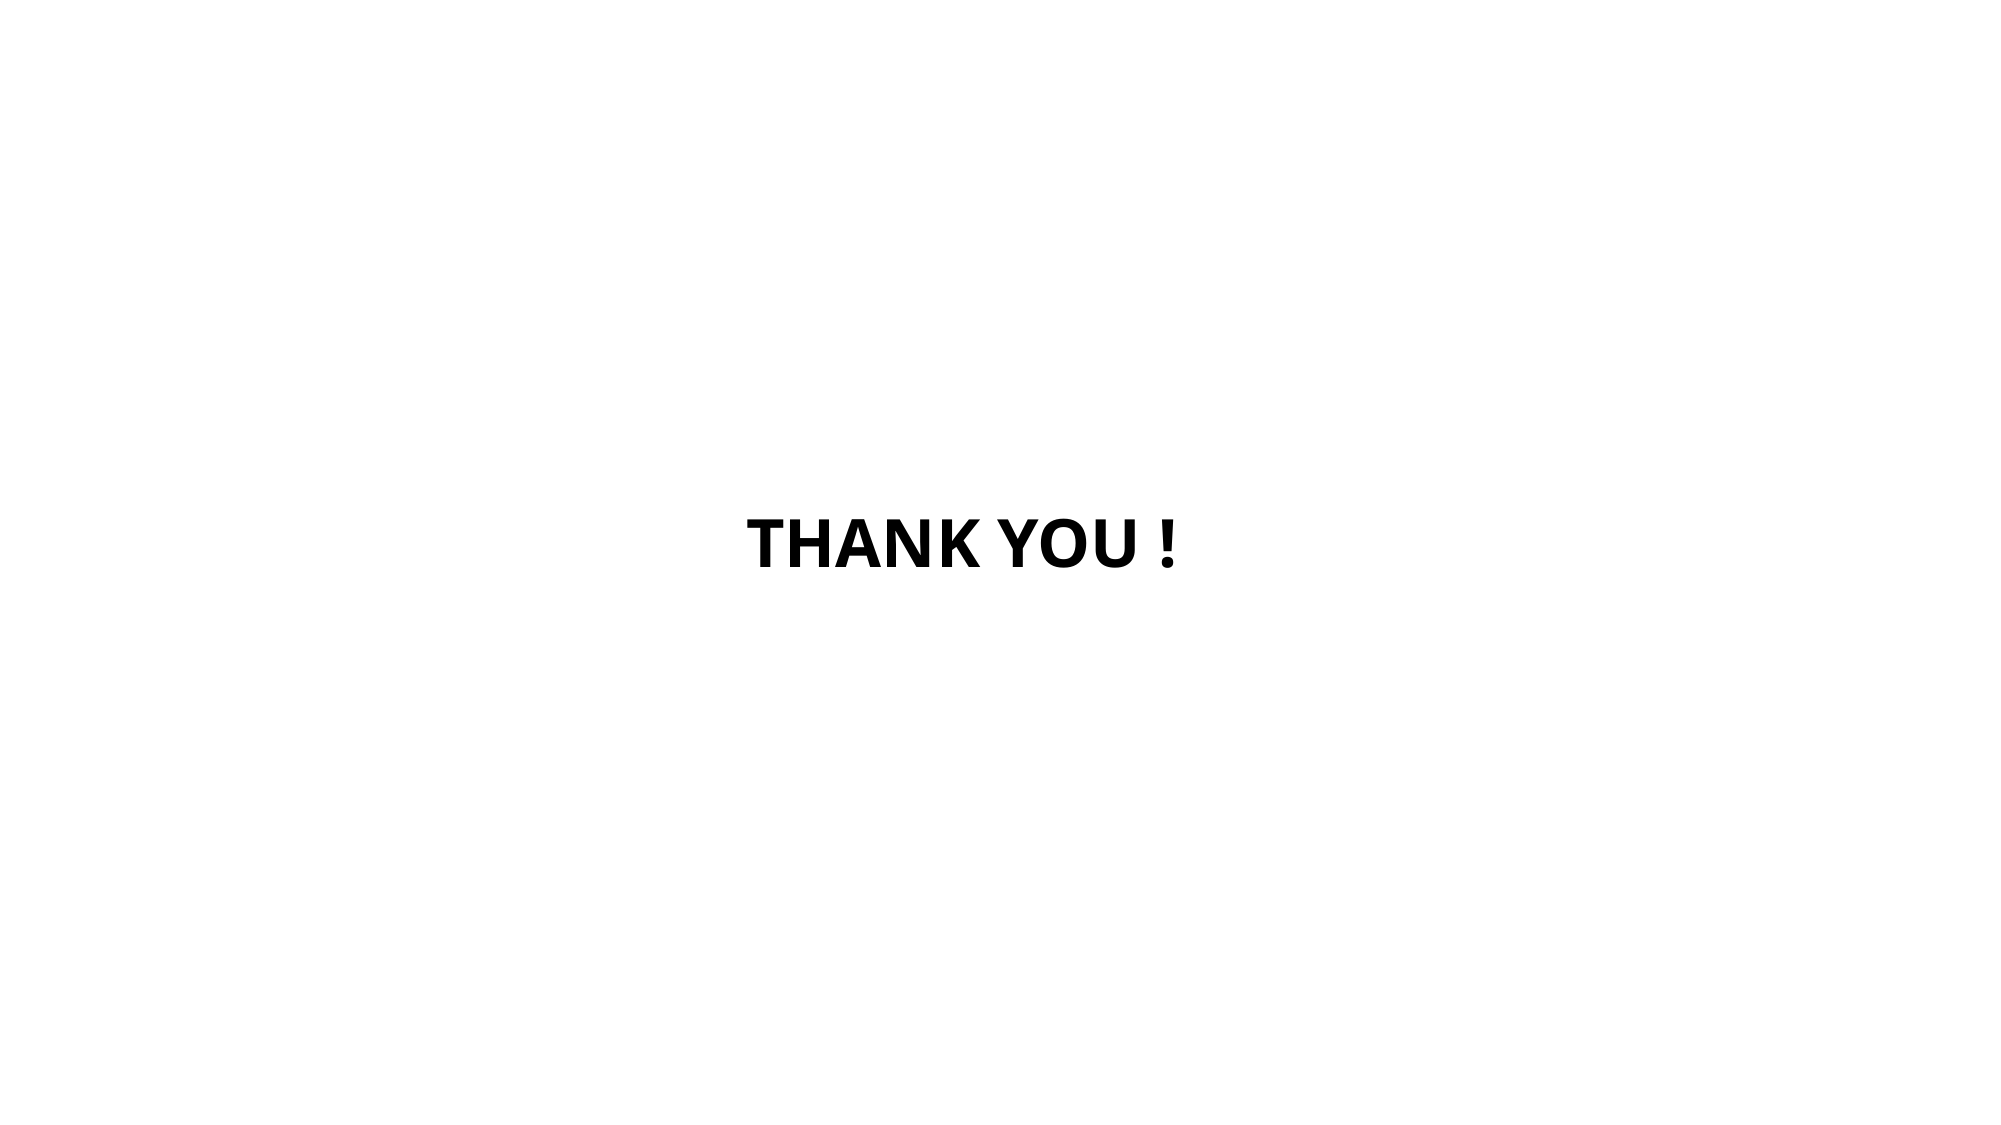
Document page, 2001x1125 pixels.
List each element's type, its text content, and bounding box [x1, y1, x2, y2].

title THANK YOU ! [731, 432, 1269, 590]
